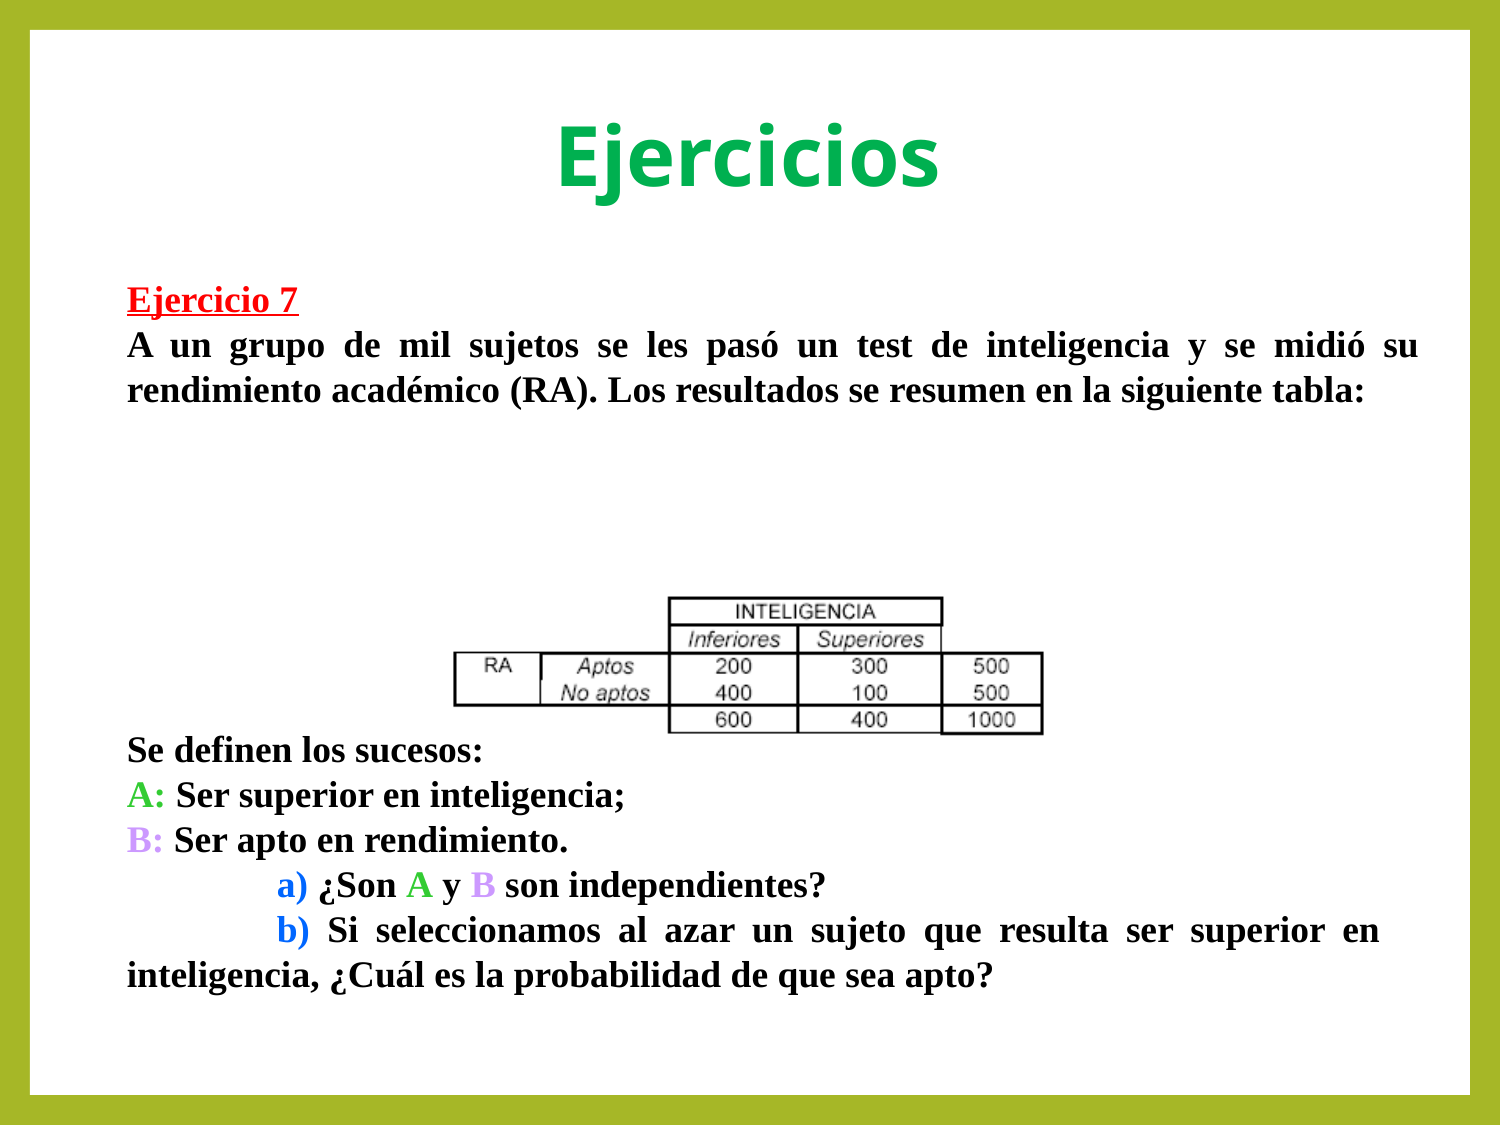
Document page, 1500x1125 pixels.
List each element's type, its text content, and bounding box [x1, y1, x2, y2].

title Ejercicios [140, 99, 1356, 220]
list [366, 589, 1130, 748]
text_box Ejercicio 7 A un grupo de mil sujetos se les pasó un test de inteligencia y se midió su rendimiento académico (RA). Los resultados se resumen en la siguiente tabla: Se definen los sucesos: A: Ser superior en inteligencia; B: Ser apto en rendimiento. a) ¿Son A y B son independientes? b) Si seleccionamos al azar un sujeto que resulta ser superior en inteligencia, ¿Cuál es la probabilidad de que sea apto? [112, 267, 1435, 1002]
